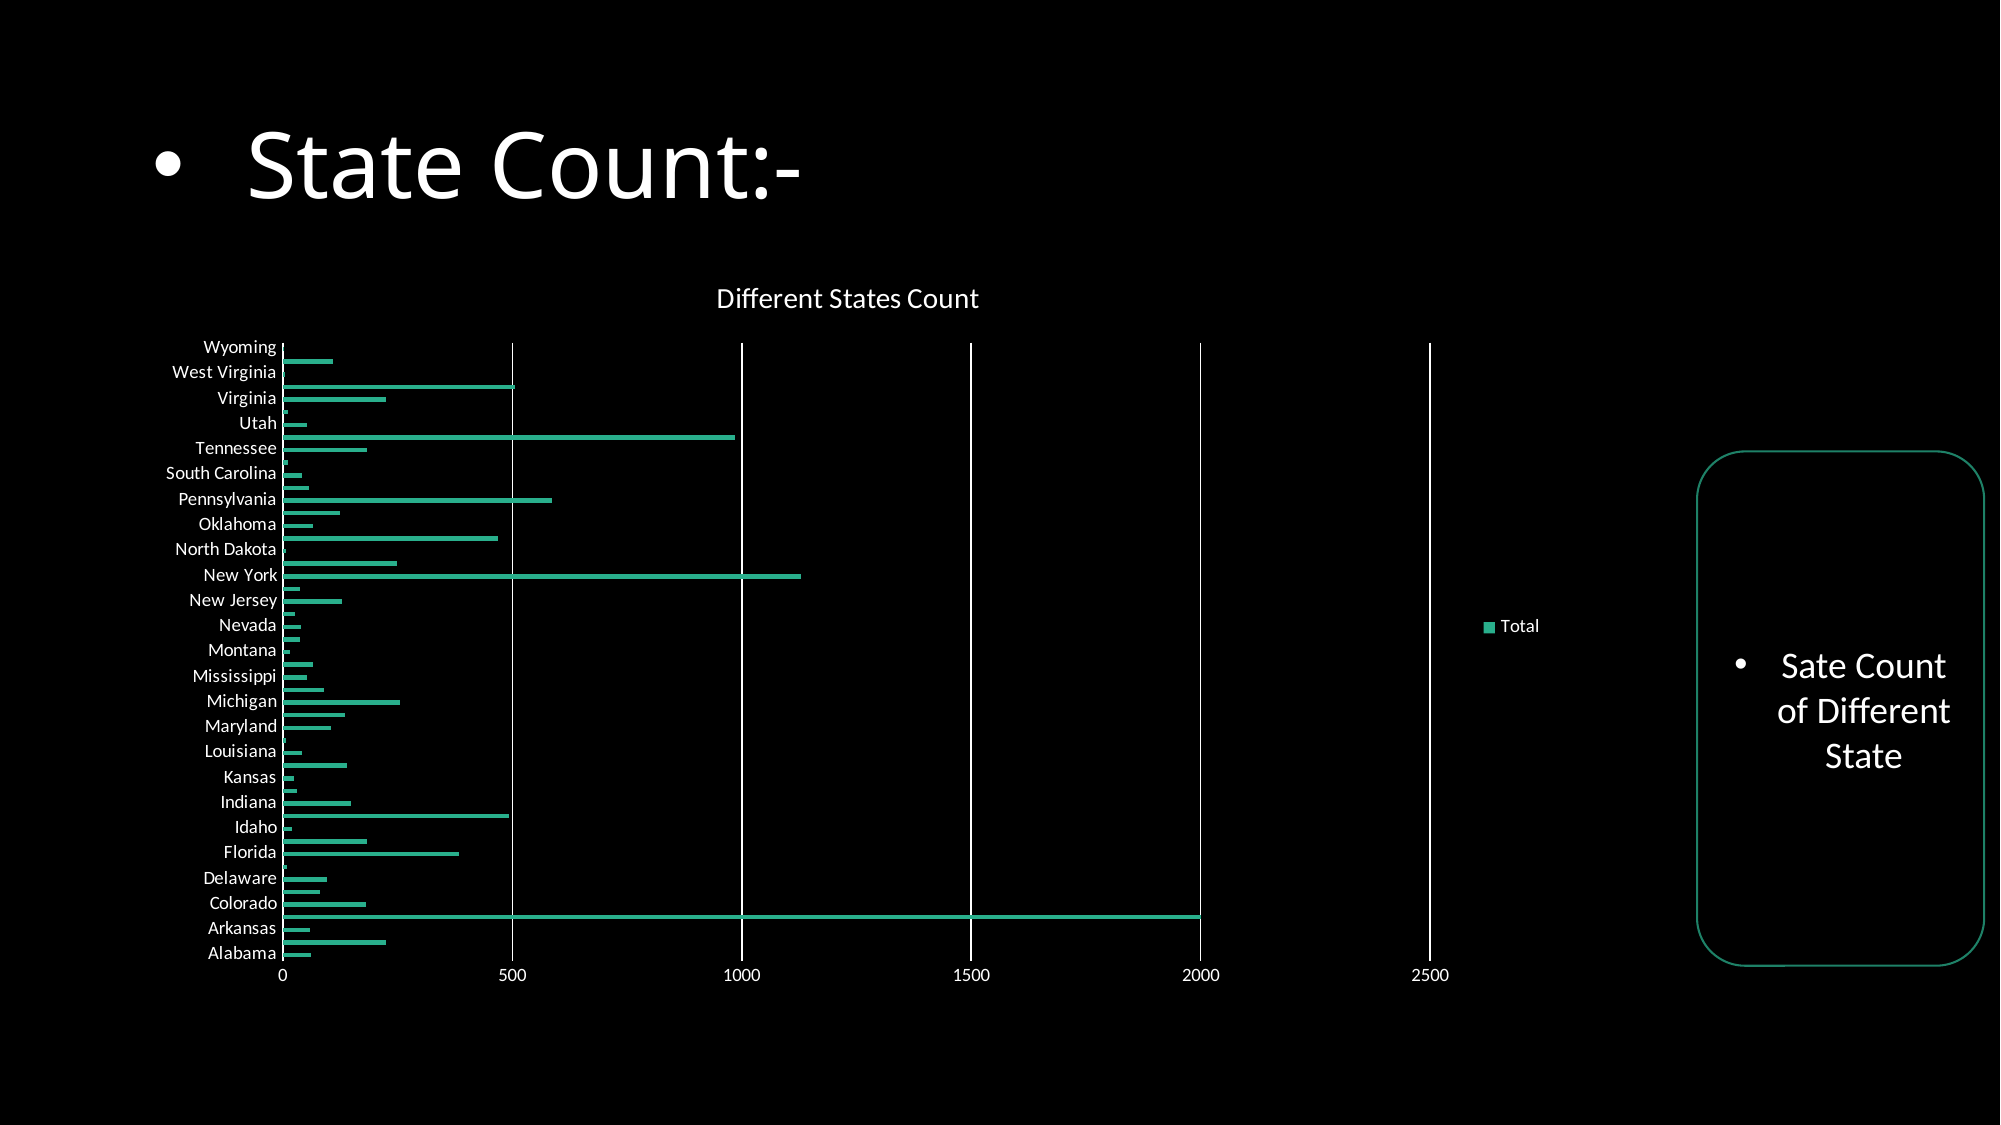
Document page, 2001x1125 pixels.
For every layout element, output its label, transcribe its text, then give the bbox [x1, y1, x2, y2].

title State Count:- [137, 59, 1863, 278]
text_box Sate Count of Different State [1696, 450, 1986, 967]
chart [137, 254, 1559, 1002]
